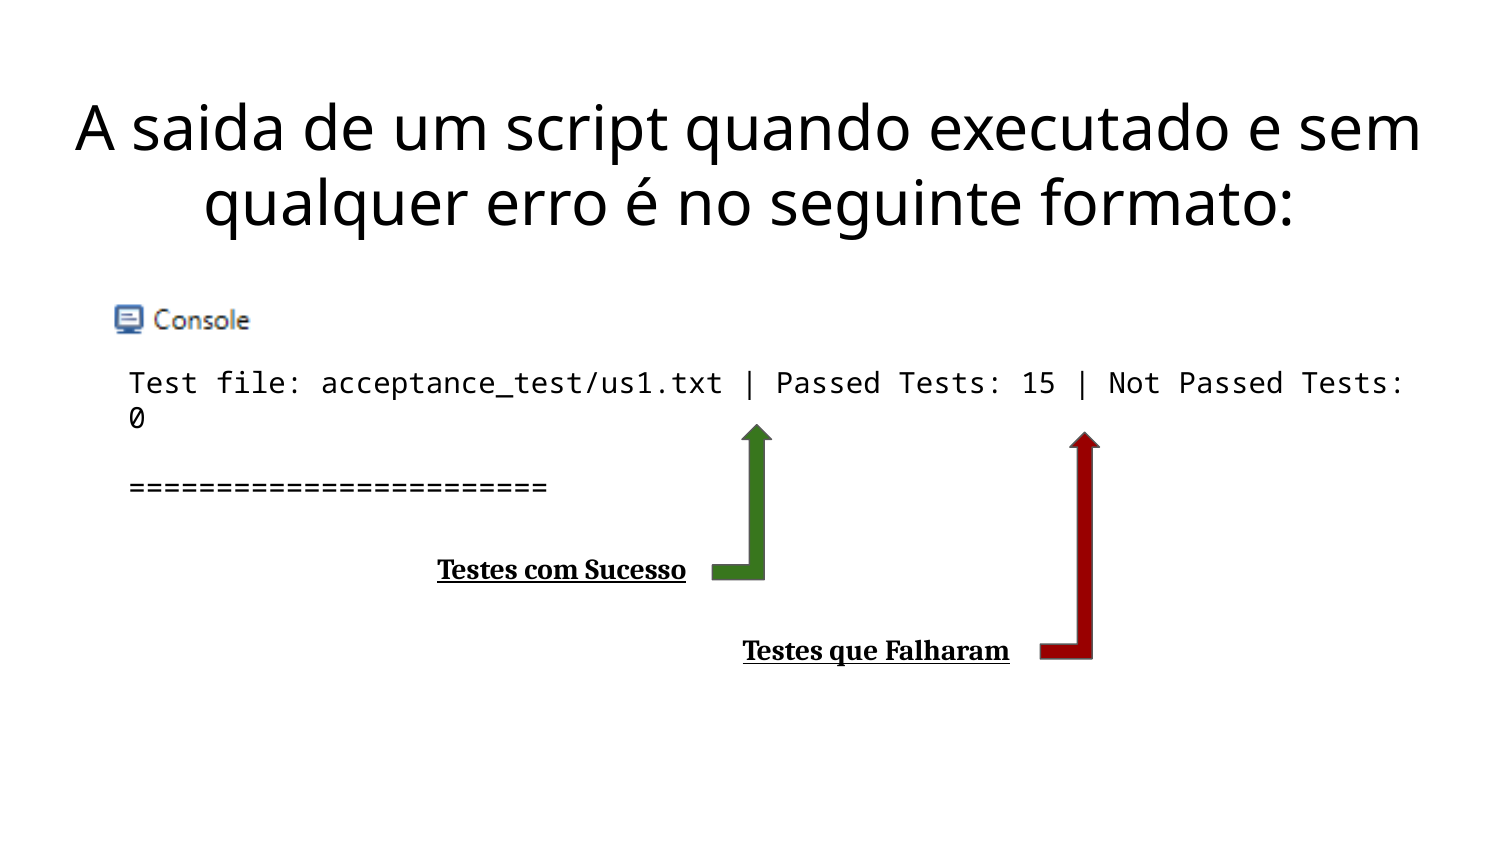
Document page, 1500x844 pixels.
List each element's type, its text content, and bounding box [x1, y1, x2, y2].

text_box Testes que Falharam [704, 616, 1049, 670]
text_box Testes com Sucesso [411, 535, 713, 589]
picture [112, 303, 271, 351]
title A saida de um script quando executado e sem qualquer erro é no seguinte formato: [51, 72, 1449, 167]
text_box [1040, 494, 1093, 659]
text_box Test file: acceptance_test/us1.txt | Passed Tests: 15 | Not Passed Tests: 0 ======================== [113, 349, 1445, 494]
text_box [712, 494, 765, 580]
